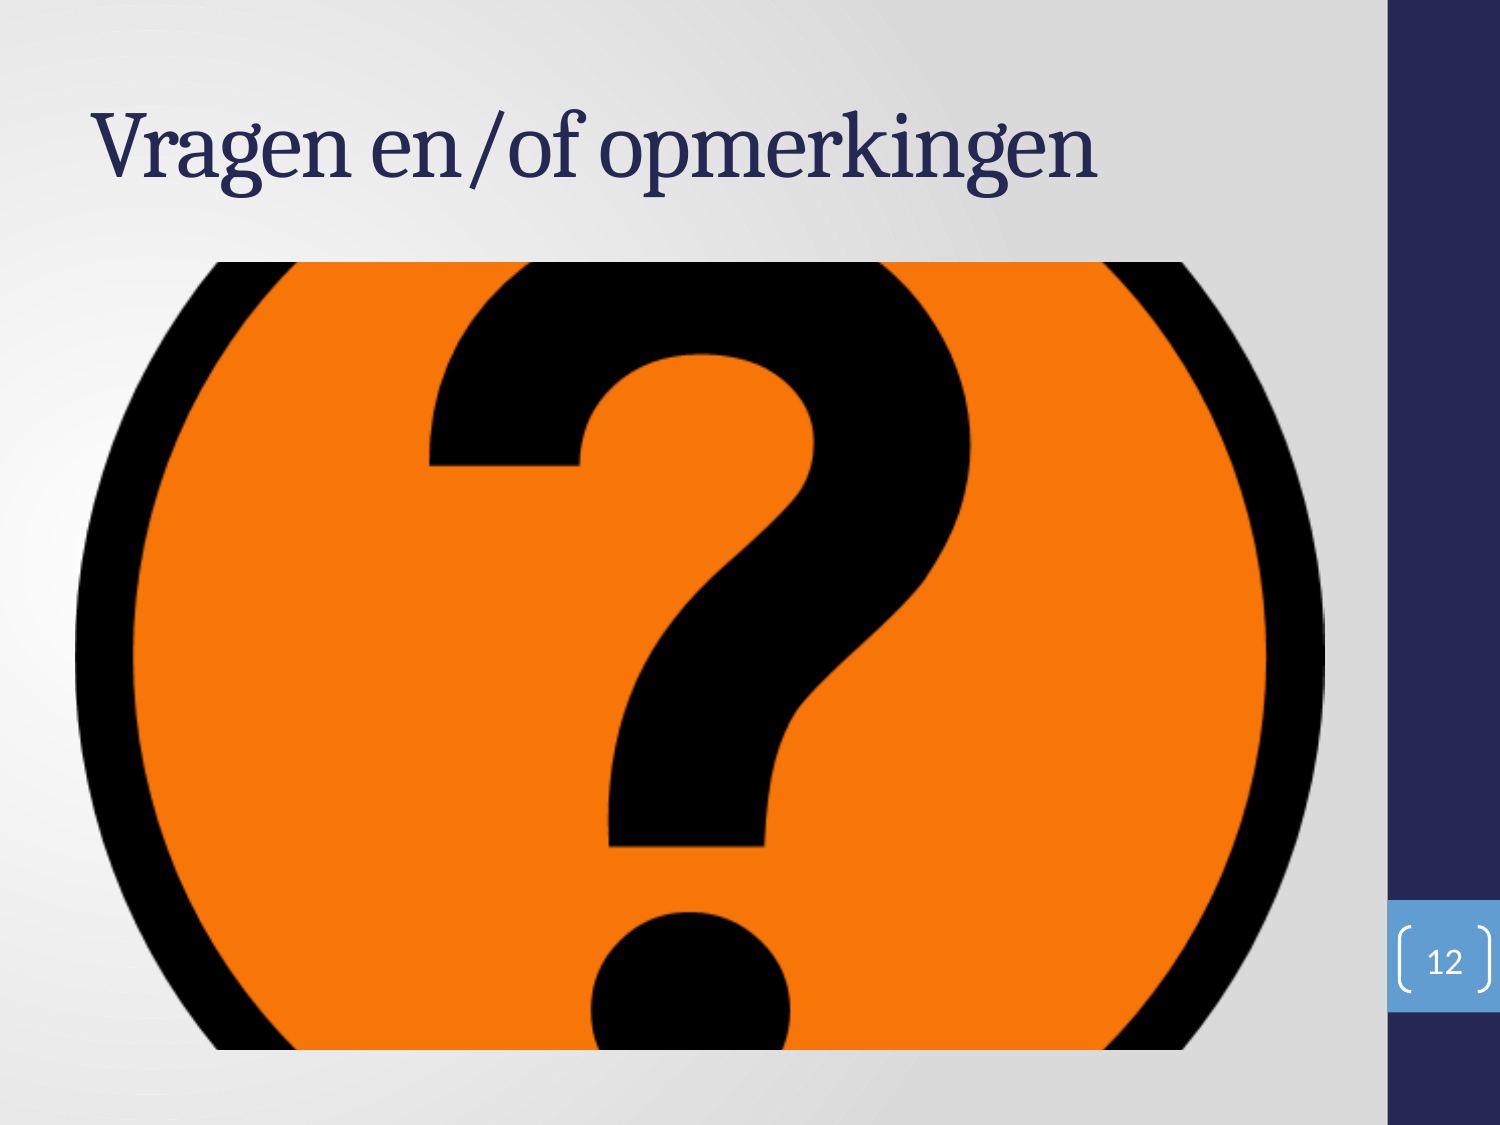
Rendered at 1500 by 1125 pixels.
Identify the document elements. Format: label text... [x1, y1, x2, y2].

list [74, 261, 1326, 1051]
title Vragen en/of opmerkingen [75, 45, 1325, 233]
slide_number 12 [1397, 925, 1492, 994]
